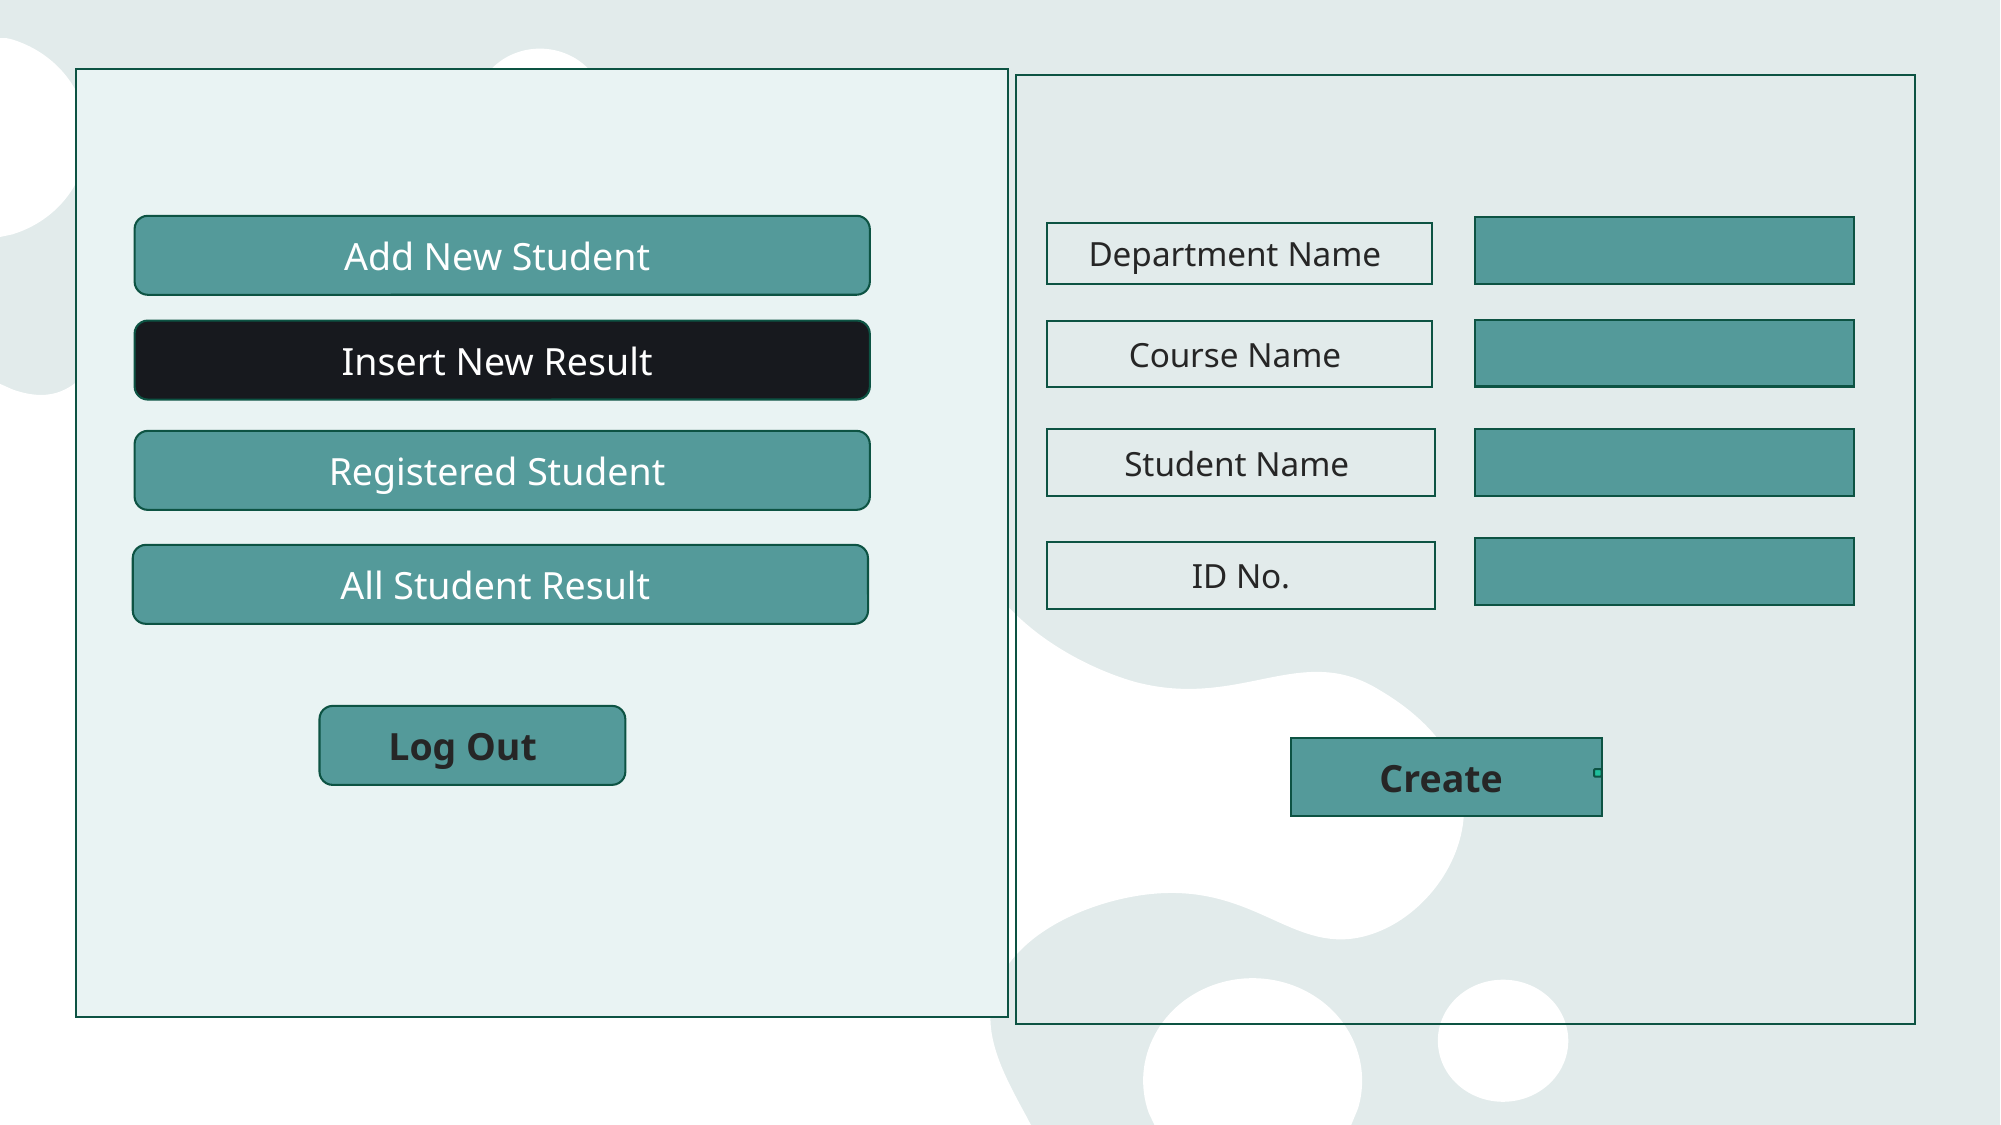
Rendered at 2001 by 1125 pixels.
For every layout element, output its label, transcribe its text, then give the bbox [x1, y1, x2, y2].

text_box [1474, 319, 1855, 388]
text_box [1593, 768, 1603, 778]
text_box Add New Student [133, 214, 871, 296]
text_box Department Name [1046, 222, 1433, 285]
text_box All Student Result [131, 543, 870, 625]
text_box Registered Student [133, 429, 871, 511]
text_box Course Name [1046, 320, 1433, 388]
text_box ID No. [1046, 541, 1436, 610]
text_box Student Name [1046, 428, 1436, 497]
text_box Log Out [318, 704, 627, 786]
text_box [1474, 537, 1855, 606]
text_box Create [1290, 737, 1603, 817]
text_box [1474, 428, 1855, 497]
text_box [1474, 216, 1855, 285]
text_box [75, 68, 1009, 1018]
text_box [1015, 74, 1916, 1025]
text_box Insert New Result [133, 319, 871, 401]
